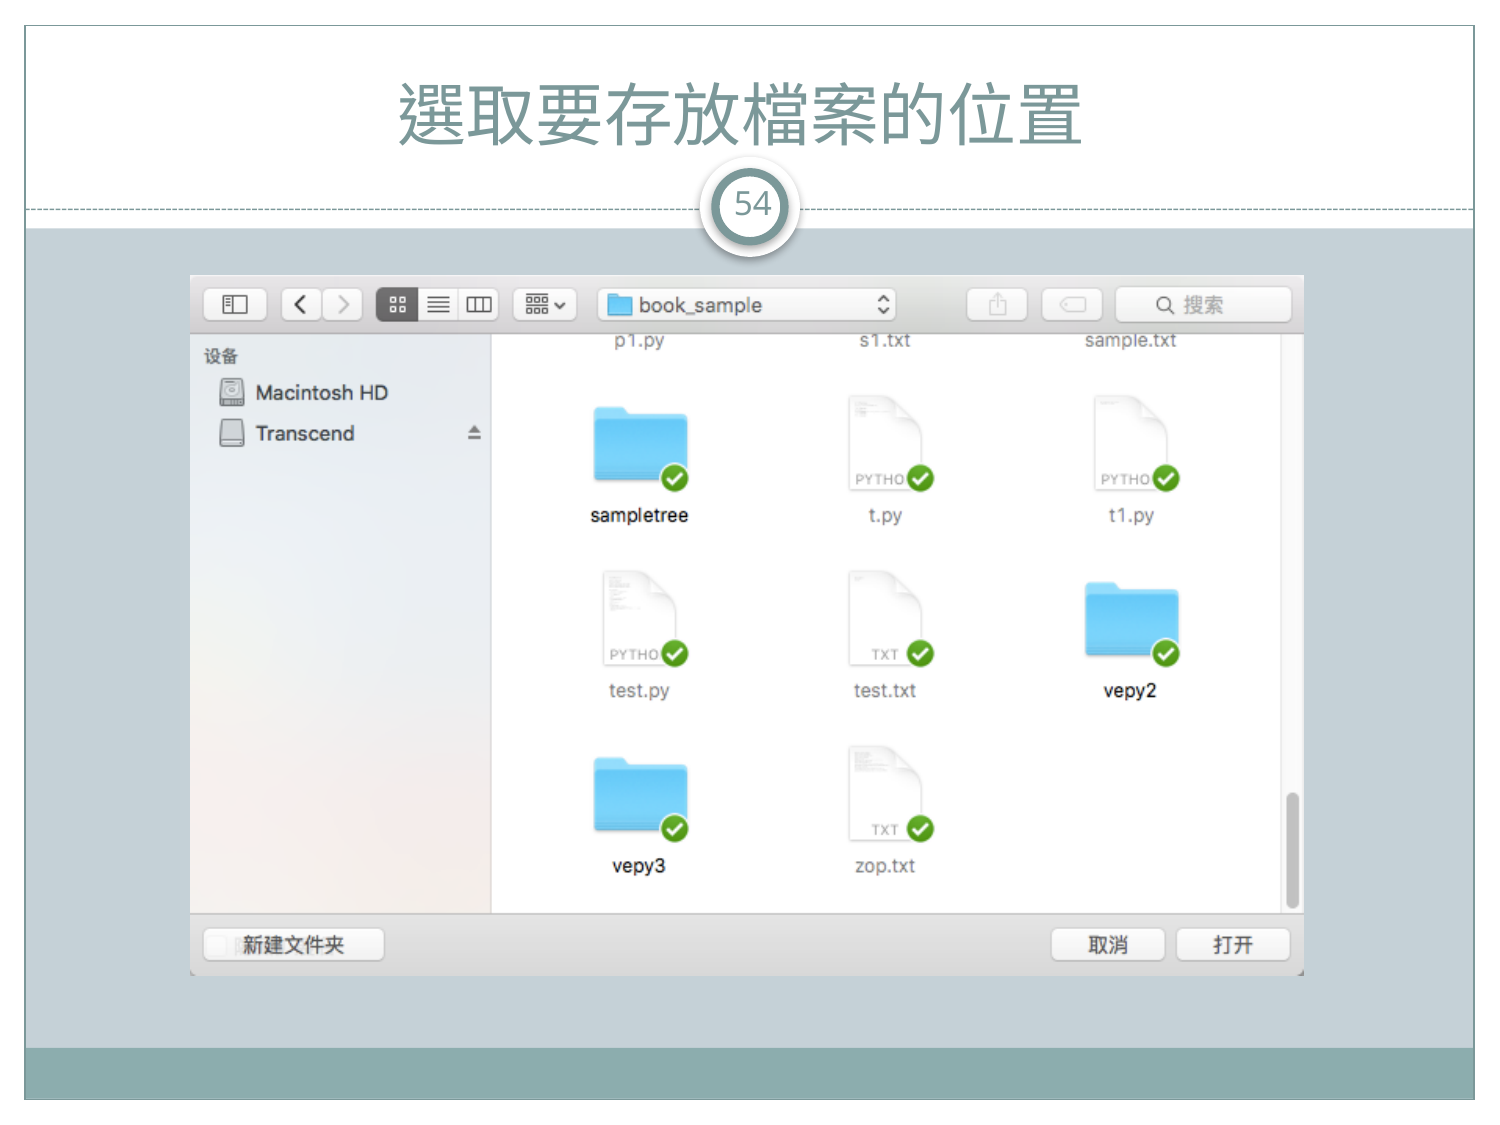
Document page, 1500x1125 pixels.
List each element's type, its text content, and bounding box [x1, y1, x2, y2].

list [190, 275, 1304, 976]
title 選取要存放檔案的位置 [49, 37, 1450, 162]
slide_number 54 [715, 168, 791, 241]
